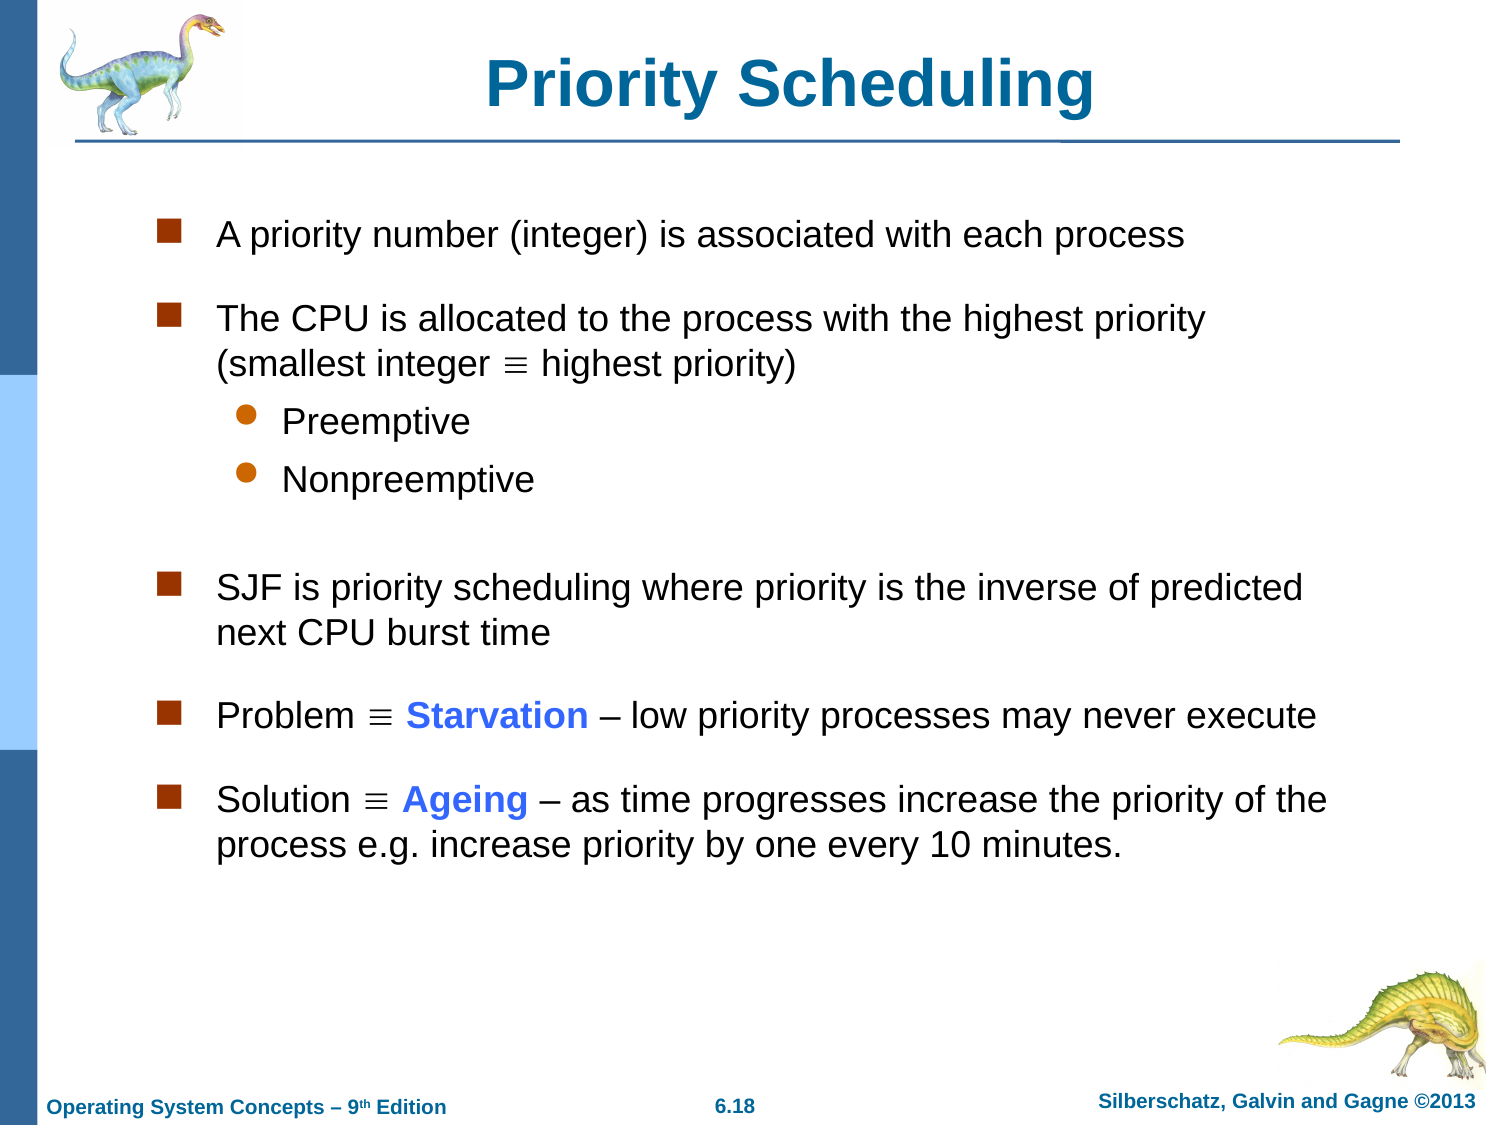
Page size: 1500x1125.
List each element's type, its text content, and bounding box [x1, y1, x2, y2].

picture [1275, 959, 1486, 1090]
list A priority number (integer) is associated with each process The CPU is allocated to the process with the highest priority (smallest integer  highest priority) Preemptive Nonpreemptive SJF is priority scheduling where priority is the inverse of predicted next CPU burst time Problem  Starvation – low priority processes may never execute Solution  Ageing – as time progresses increase the priority of the process e.g. increase priority by one every 10 minutes. [144, 202, 1363, 946]
picture [46, 0, 243, 149]
title Priority Scheduling [157, 32, 1426, 128]
